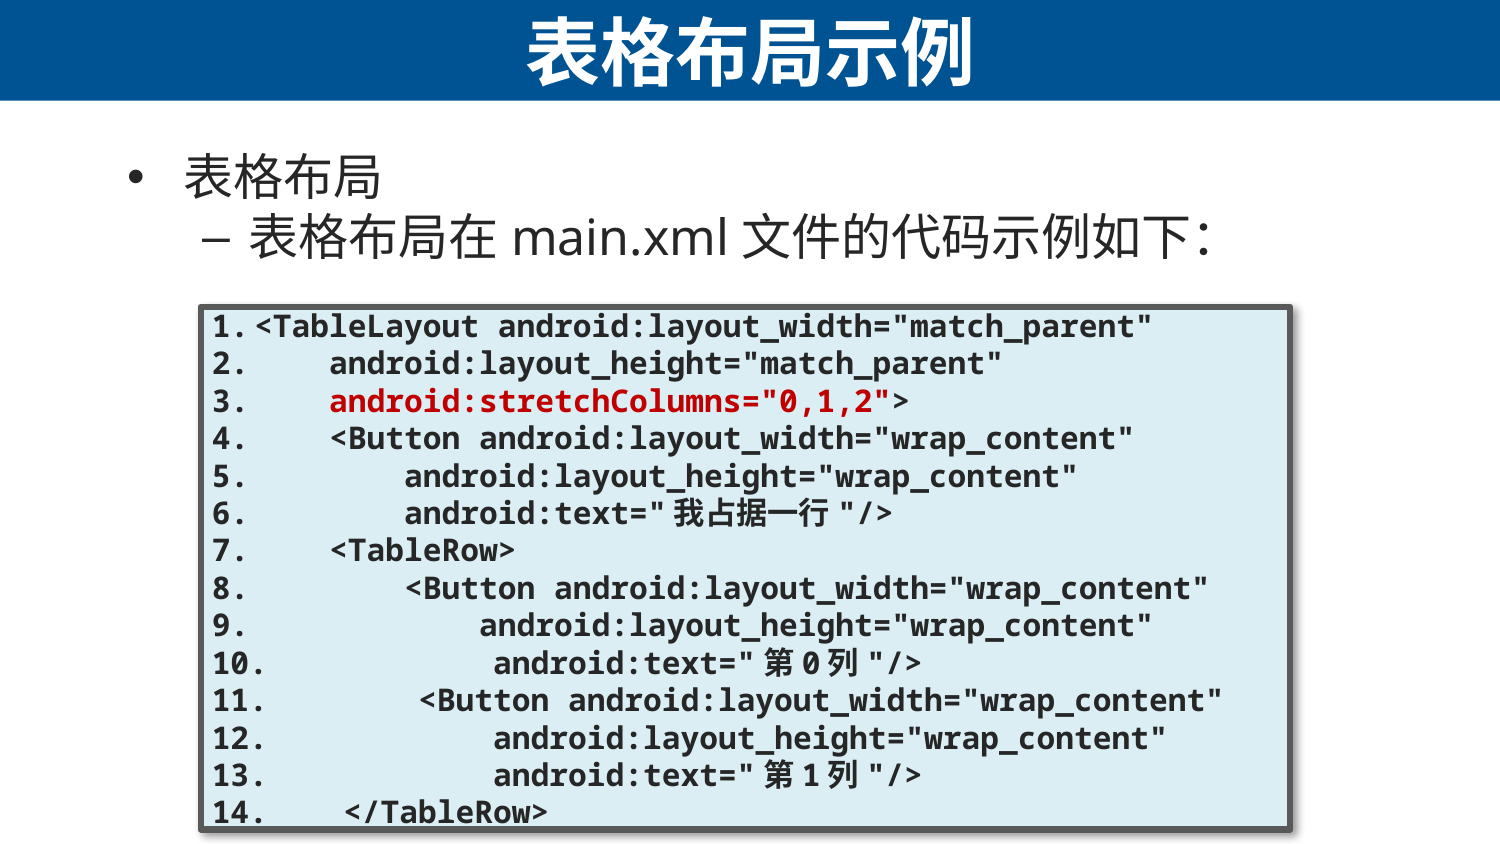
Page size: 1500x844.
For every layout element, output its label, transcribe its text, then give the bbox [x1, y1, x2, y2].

text_box <TableLayout android:layout_width="match_parent" android:layout_height="match_parent" android:stretchColumns="0,1,2"> <Button android:layout_width="wrap_content" android:layout_height="wrap_content" android:text="我占据一行"/> <TableRow> <Button android:layout_width="wrap_content" android:layout_height="wrap_content" android:text="第0列"/> <Button android:layout_width="wrap_content" android:layout_height="wrap_content" android:text="第1列"/> </TableRow> [199, 305, 1292, 831]
list 表格布局 表格布局在main.xml文件的代码示例如下： [112, 138, 1344, 293]
title 表格布局示例 [0, 0, 1500, 101]
